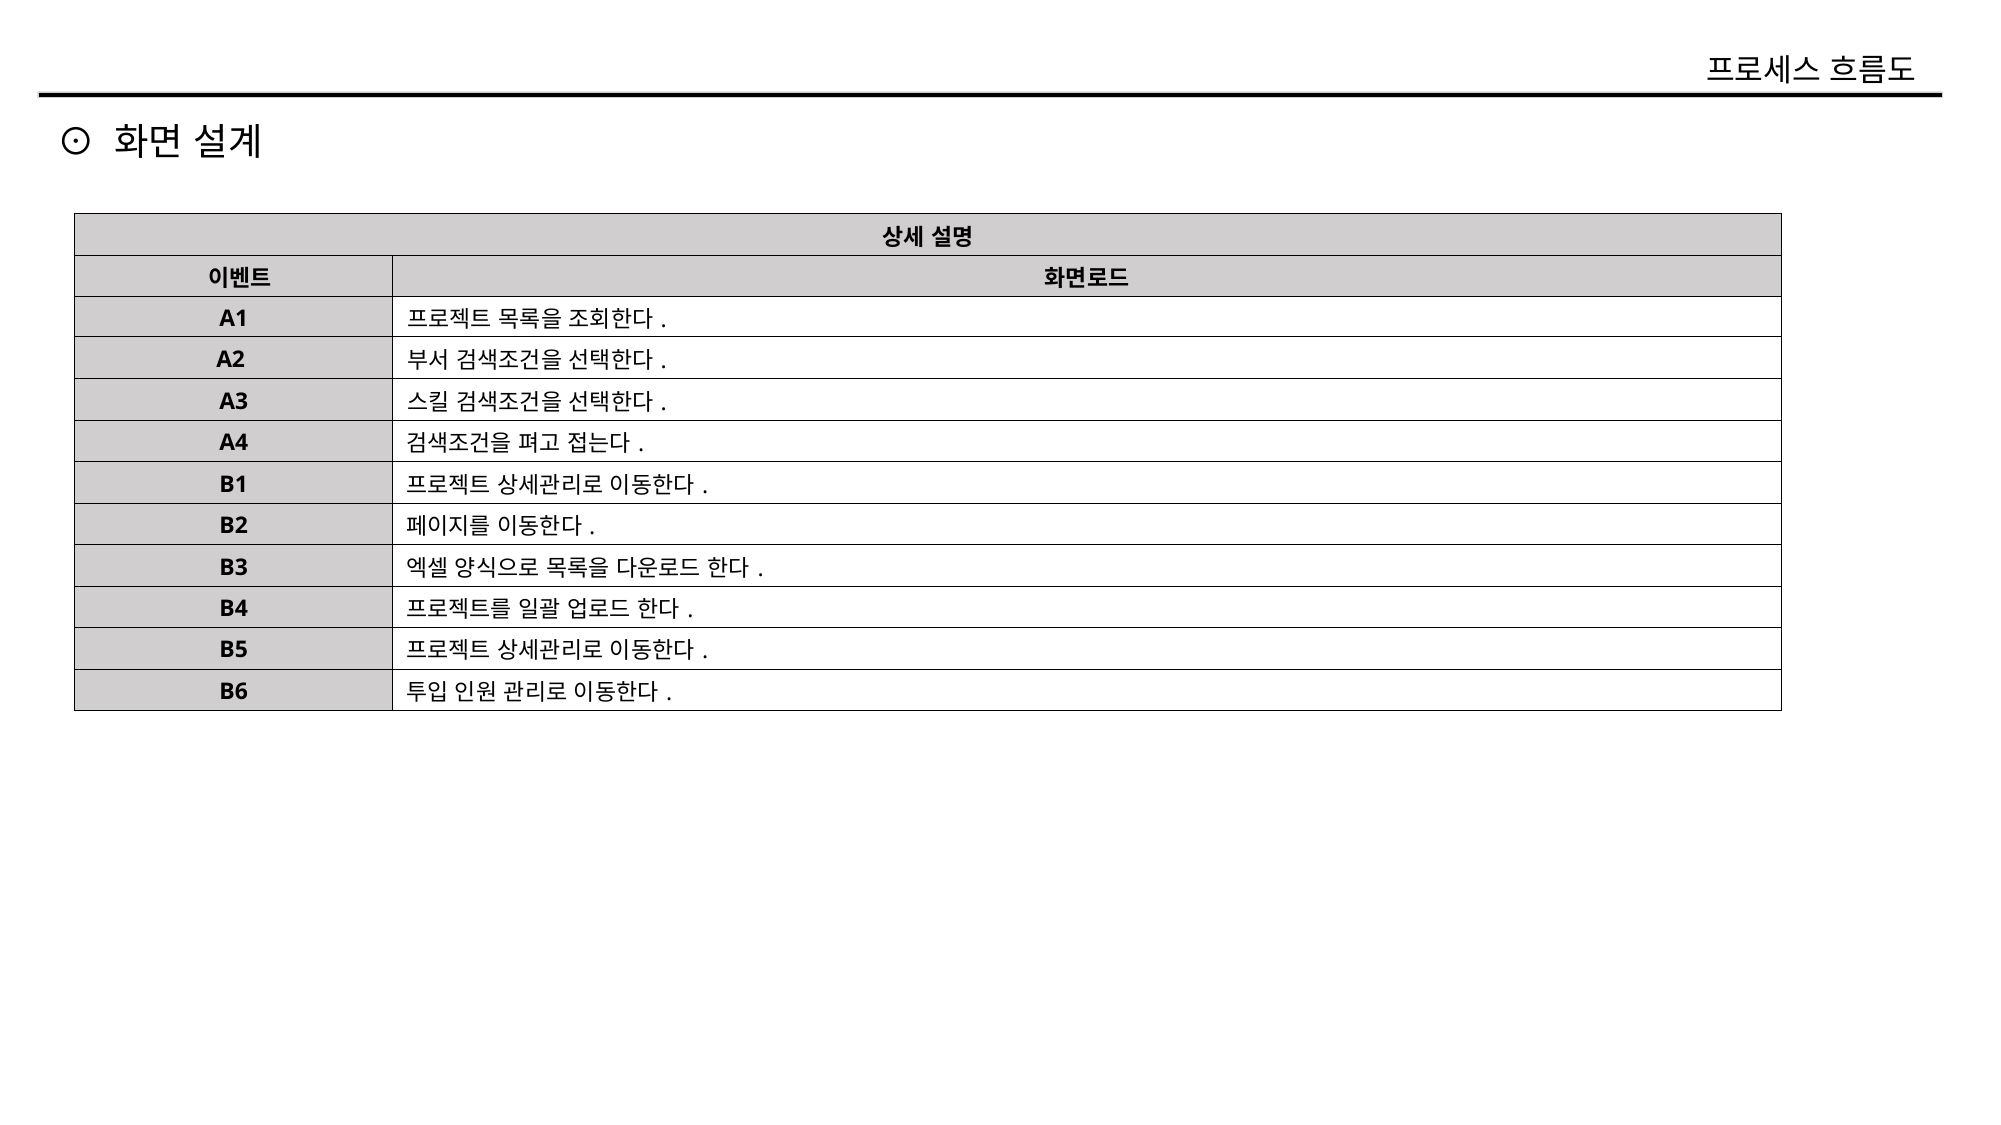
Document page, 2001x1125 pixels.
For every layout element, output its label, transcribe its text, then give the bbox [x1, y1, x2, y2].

table_cell A1 [75, 297, 392, 336]
table_cell B4 [75, 587, 392, 627]
table_cell 투입 인원 관리로 이동한다. [393, 670, 1781, 710]
text_box [37, 91, 1943, 99]
table_cell A3 [75, 379, 392, 420]
table_cell B1 [75, 462, 392, 503]
table_cell B3 [75, 545, 392, 586]
table_cell 프로젝트 상세관리로 이동한다. [393, 462, 1781, 503]
table_cell 프로젝트 상세관리로 이동한다. [393, 628, 1781, 669]
table_cell B2 [75, 504, 392, 544]
table_cell 이벤트 [75, 256, 392, 296]
table_cell 엑셀 양식으로 목록을 다운로드 한다. [393, 545, 1781, 586]
table_header 상세 설명 [75, 214, 1781, 255]
table_cell 스킬 검색조건을 선택한다. [393, 379, 1781, 420]
text_box ⊙ 화면 설계 [42, 110, 278, 170]
table_cell 프로젝트를 일괄 업로드 한다. [393, 587, 1781, 627]
table_cell A2 [75, 337, 392, 378]
table_cell 프로젝트 목록을 조회한다. [393, 297, 1781, 336]
table_cell 검색조건을 펴고 접는다. [393, 421, 1781, 461]
table_cell 부서 검색조건을 선택한다. [393, 337, 1781, 378]
table_cell 페이지를 이동한다. [393, 504, 1781, 544]
text_box 프로세스 흐름도 [1690, 42, 1931, 95]
table_cell 화면로드 [393, 256, 1781, 296]
table_cell A4 [75, 421, 392, 461]
table_cell B6 [75, 670, 392, 710]
table_cell B5 [75, 628, 392, 669]
